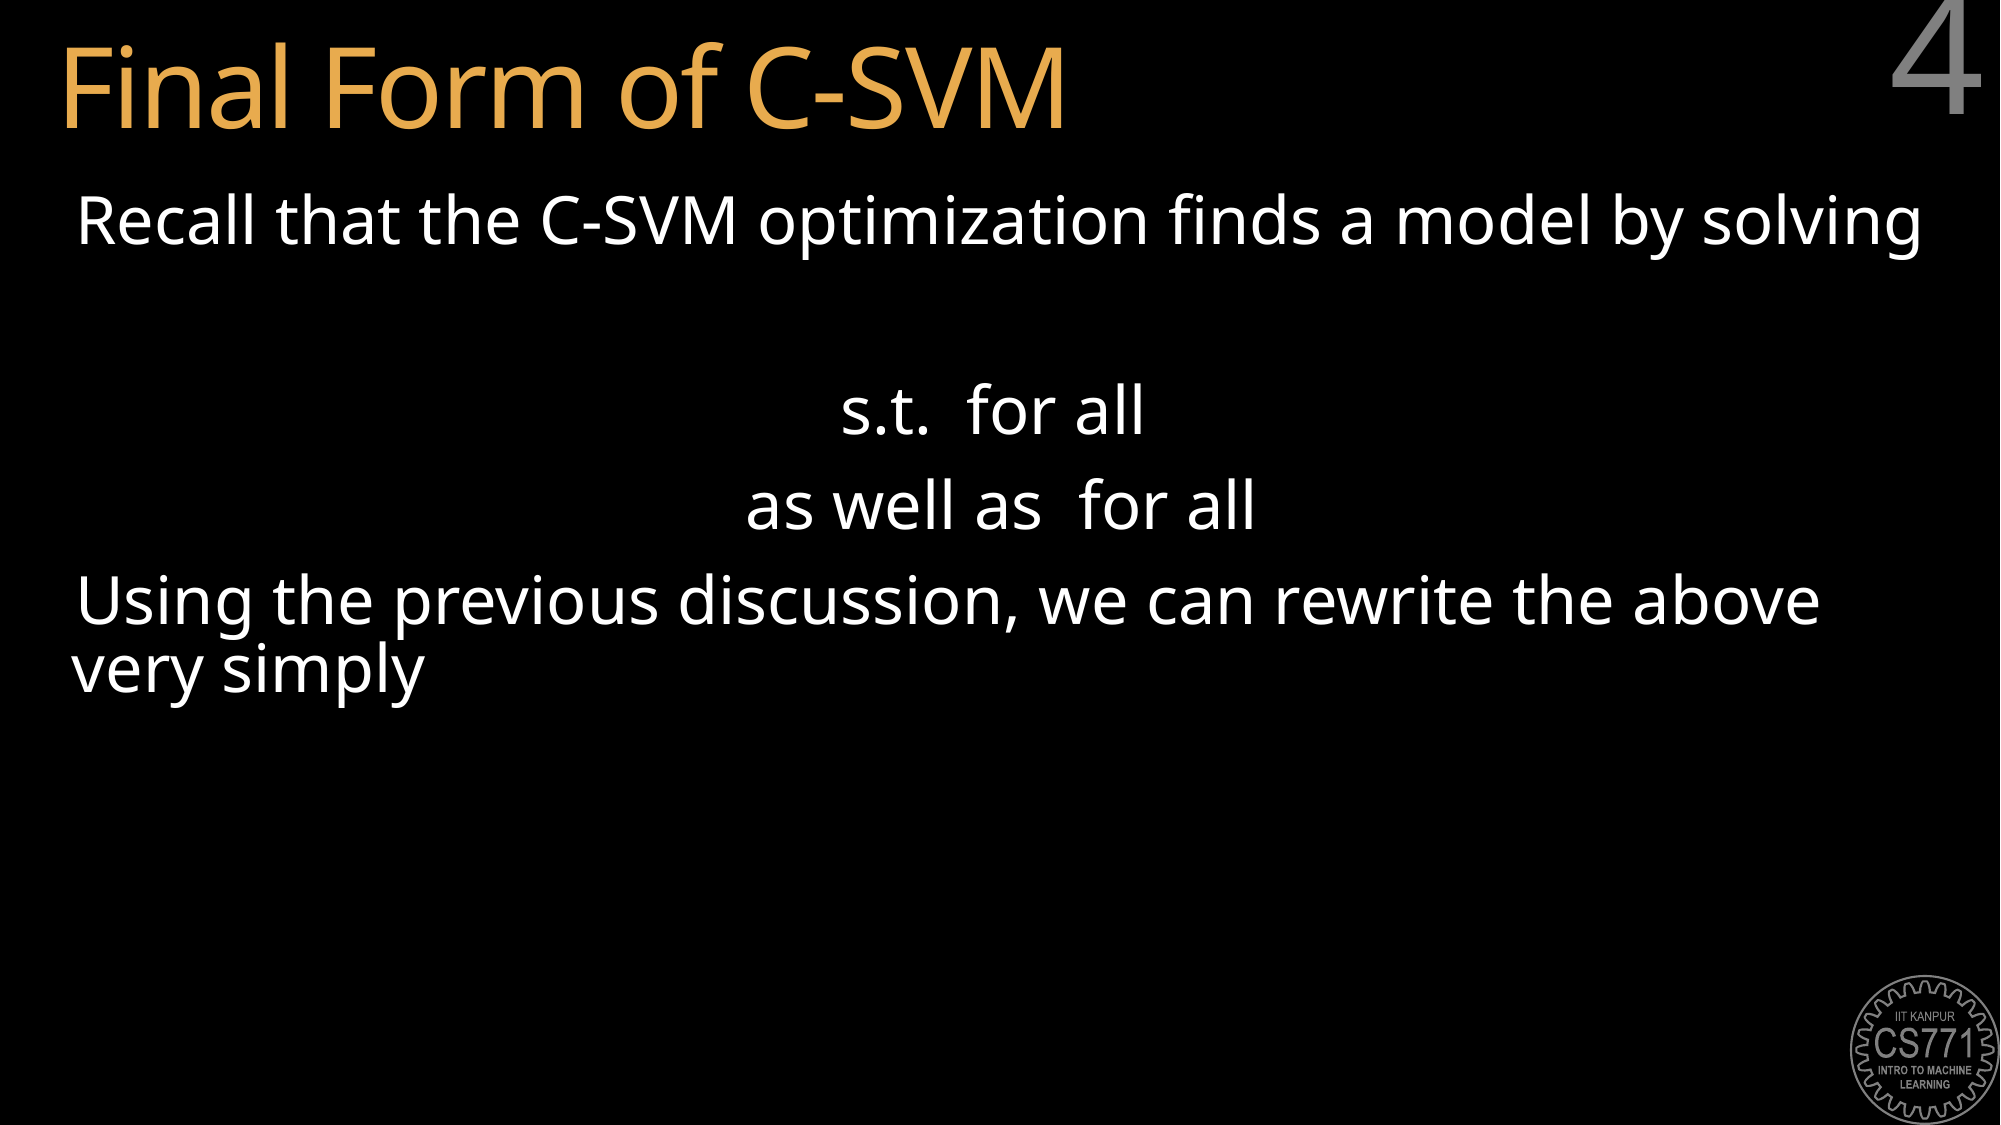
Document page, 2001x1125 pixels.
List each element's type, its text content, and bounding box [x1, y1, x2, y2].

title Final Form of C-SVM [41, 5, 1945, 183]
slide_number 4 [1520, 6, 2000, 183]
